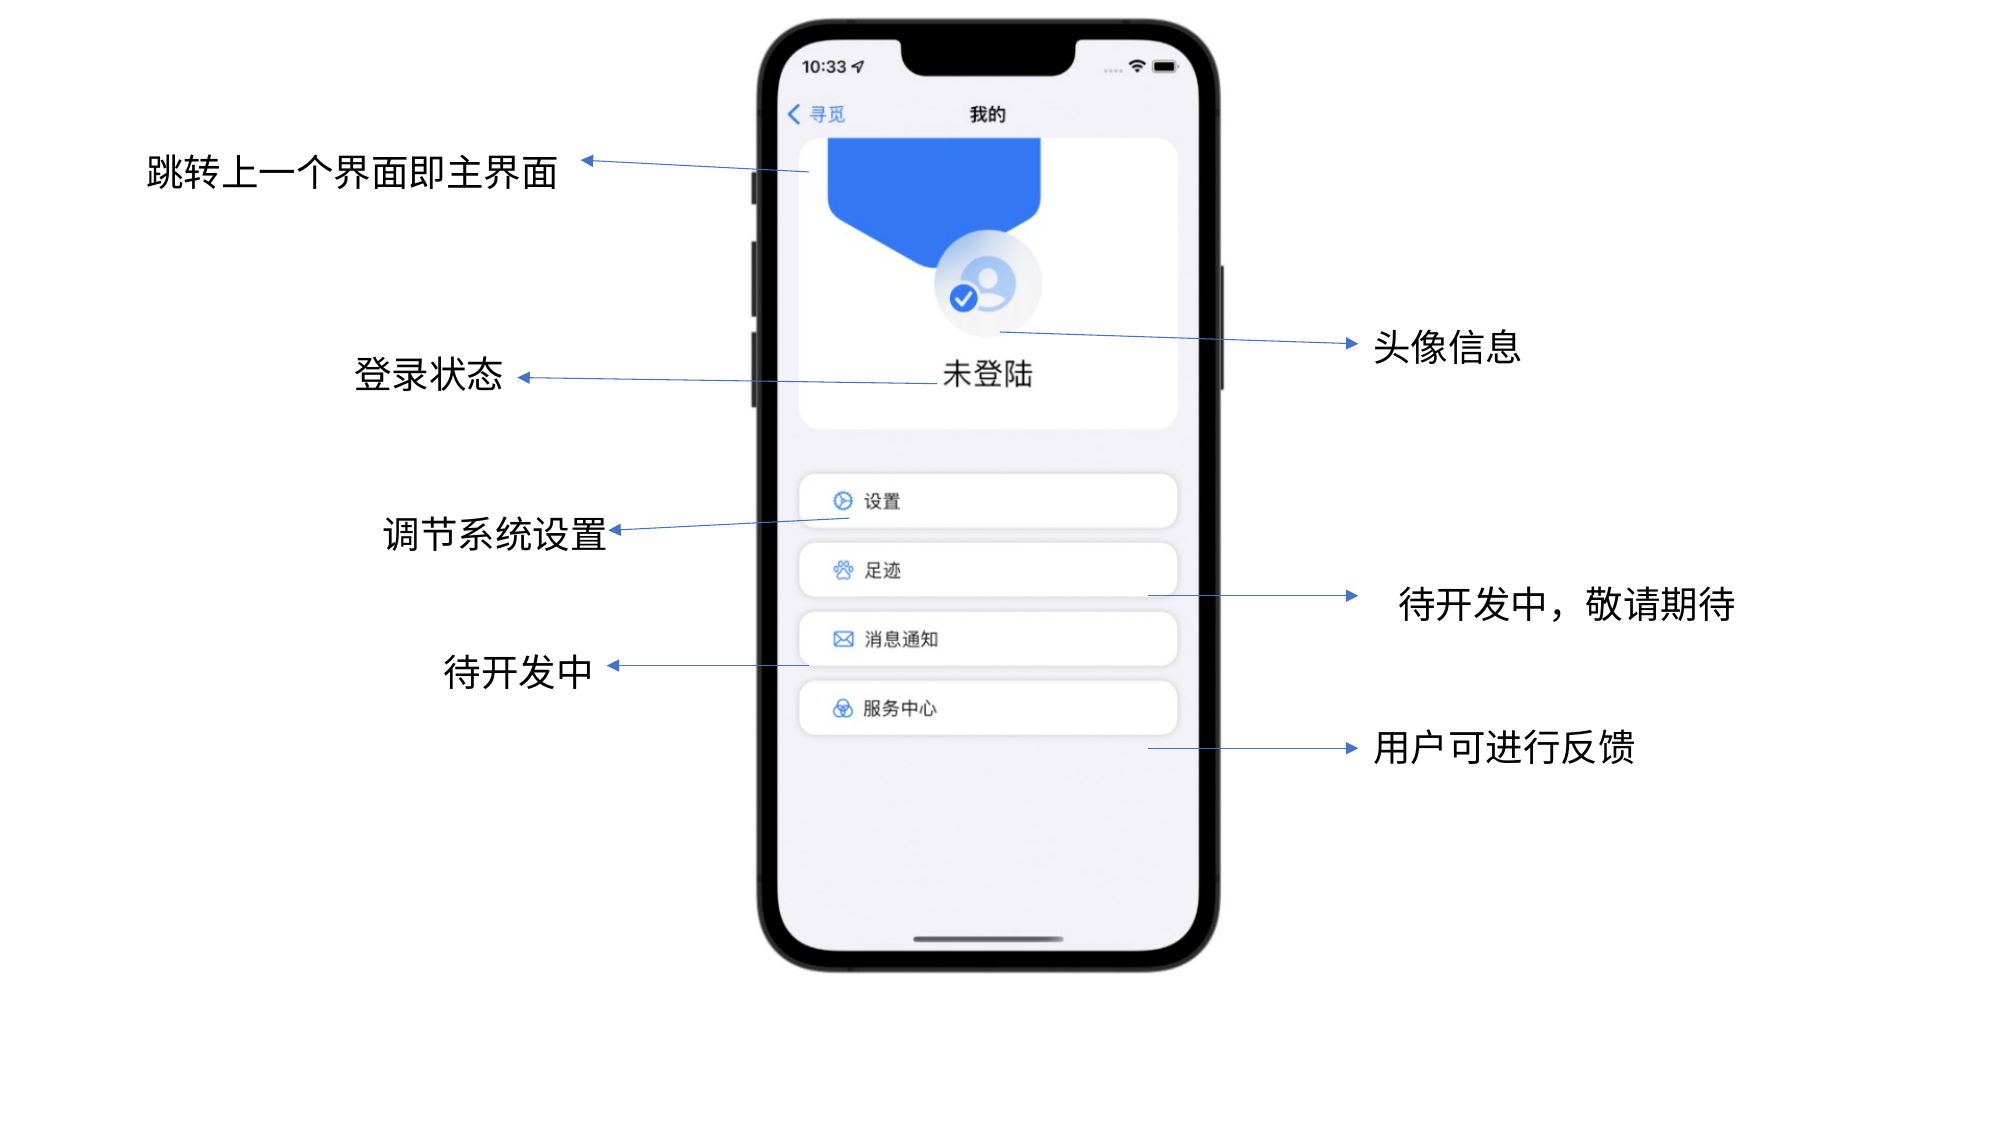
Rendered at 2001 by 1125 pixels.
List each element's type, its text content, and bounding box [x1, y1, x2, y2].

text_box 跳转上一个界面即主界面 [131, 141, 162, 202]
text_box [999, 331, 1359, 344]
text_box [580, 160, 809, 172]
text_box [517, 377, 938, 384]
picture [162, 9, 1838, 983]
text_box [608, 518, 850, 531]
